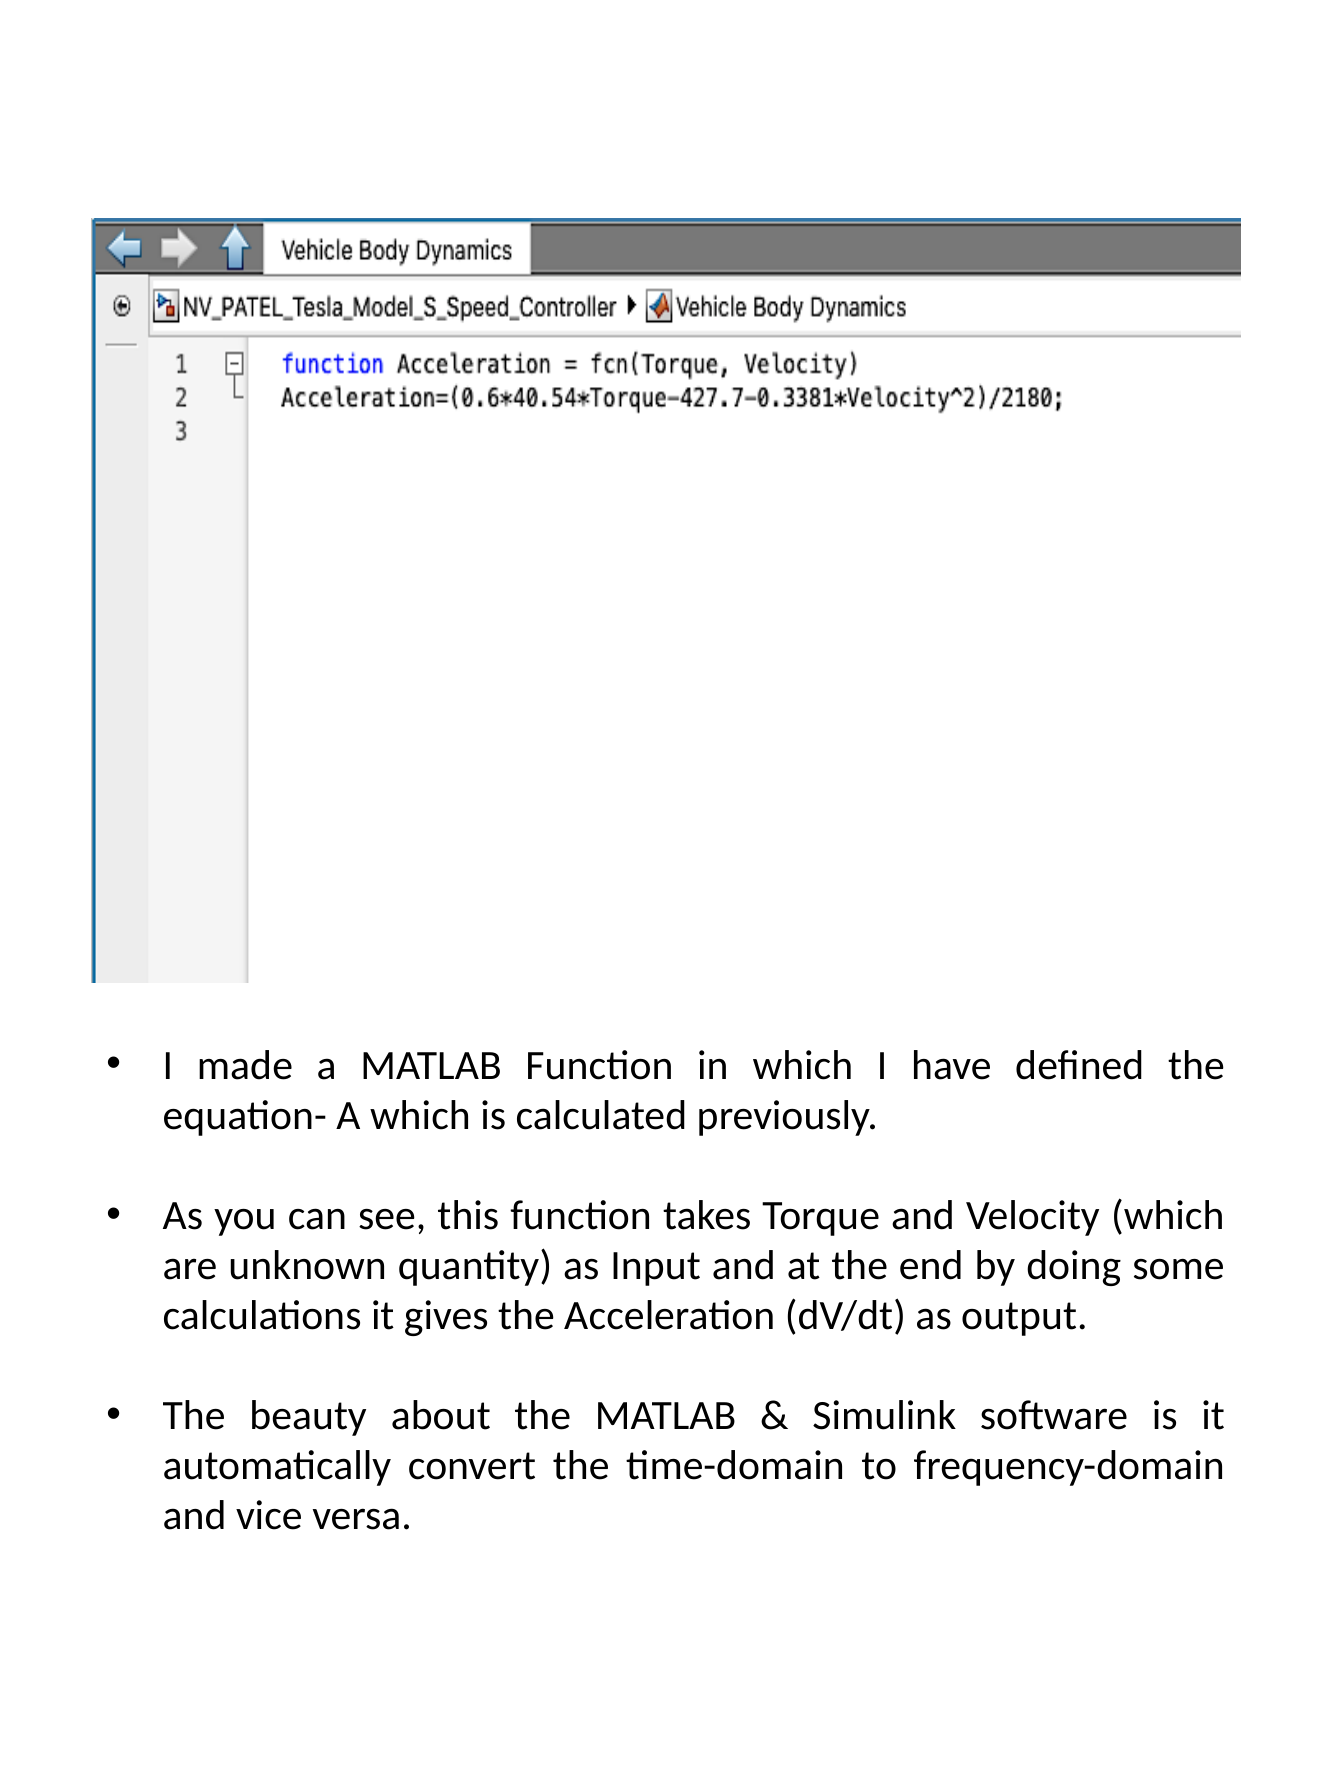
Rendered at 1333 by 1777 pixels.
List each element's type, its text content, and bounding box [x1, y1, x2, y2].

picture [91, 218, 1241, 983]
text_box I made a MATLAB Function in which I have defined the equation- A which is calculated previously. As you can see, this function takes Torque and Velocity (which are unknown quantity) as Input and at the end by doing some calculations it gives the Acceleration (dV/dt) as output. The beauty about the MATLAB & Simulink software is it automatically convert the time-domain to frequency-domain and vice versa. [91, 1030, 1241, 1546]
